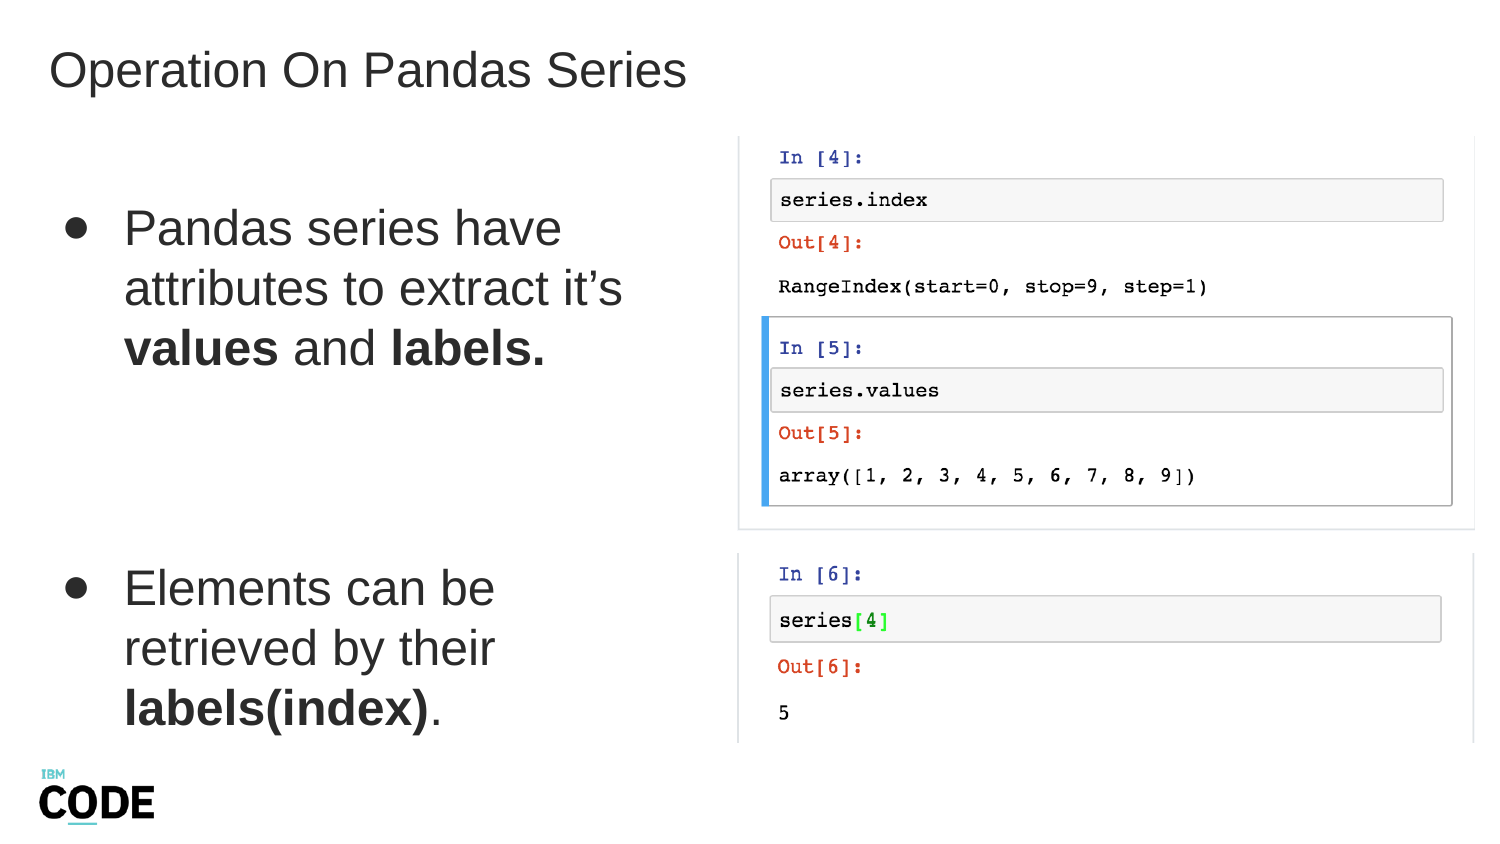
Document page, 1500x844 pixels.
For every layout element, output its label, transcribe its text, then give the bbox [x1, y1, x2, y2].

list Pandas series have attributes to extract it’s values and labels. Elements can be retrieved by their labels(index). [37, 184, 713, 773]
title Operation On Pandas Series [37, 33, 1457, 174]
picture [737, 135, 1476, 531]
picture [737, 553, 1476, 744]
picture [39, 773, 154, 825]
